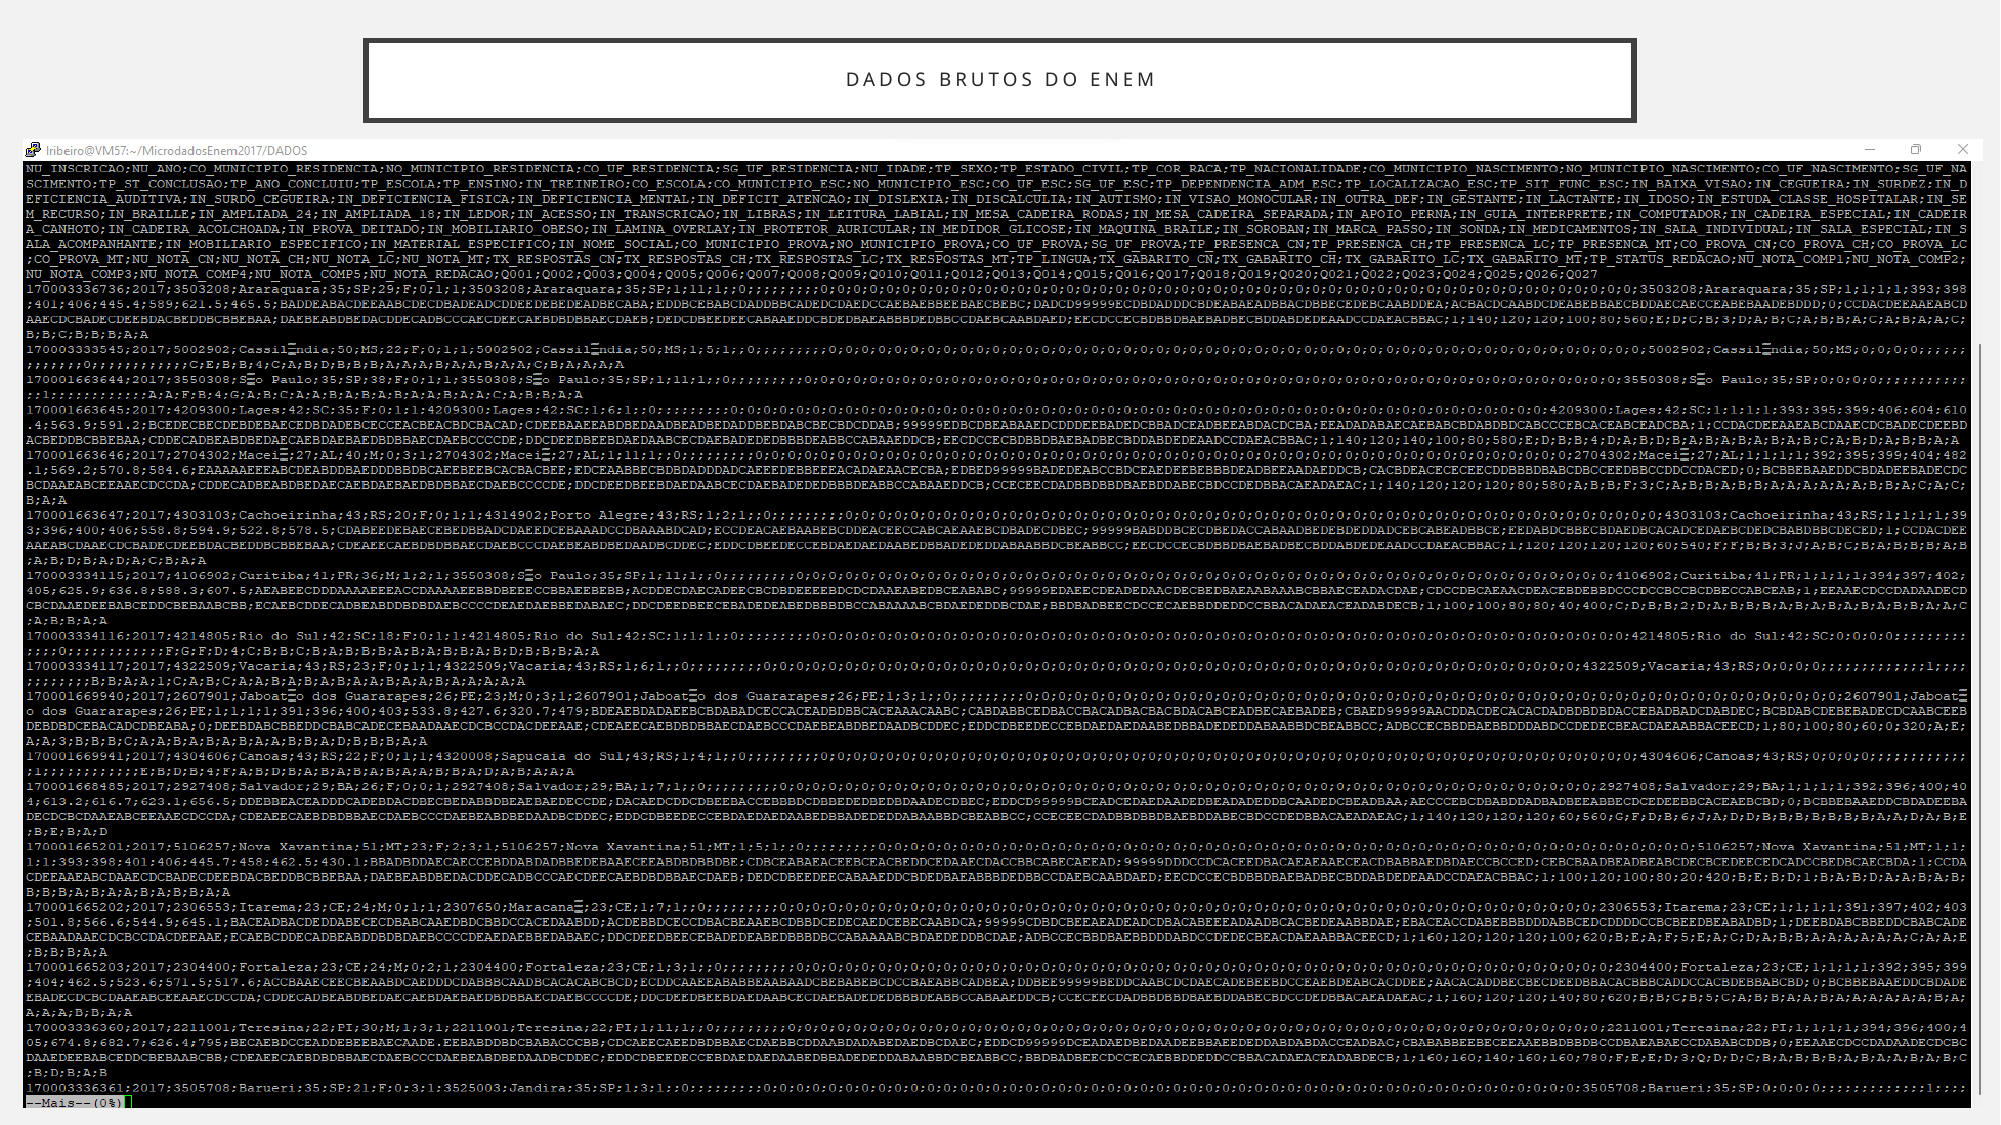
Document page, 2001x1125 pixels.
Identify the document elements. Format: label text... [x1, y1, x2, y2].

title Dados brutos do enem [363, 38, 1637, 123]
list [23, 139, 1983, 1108]
